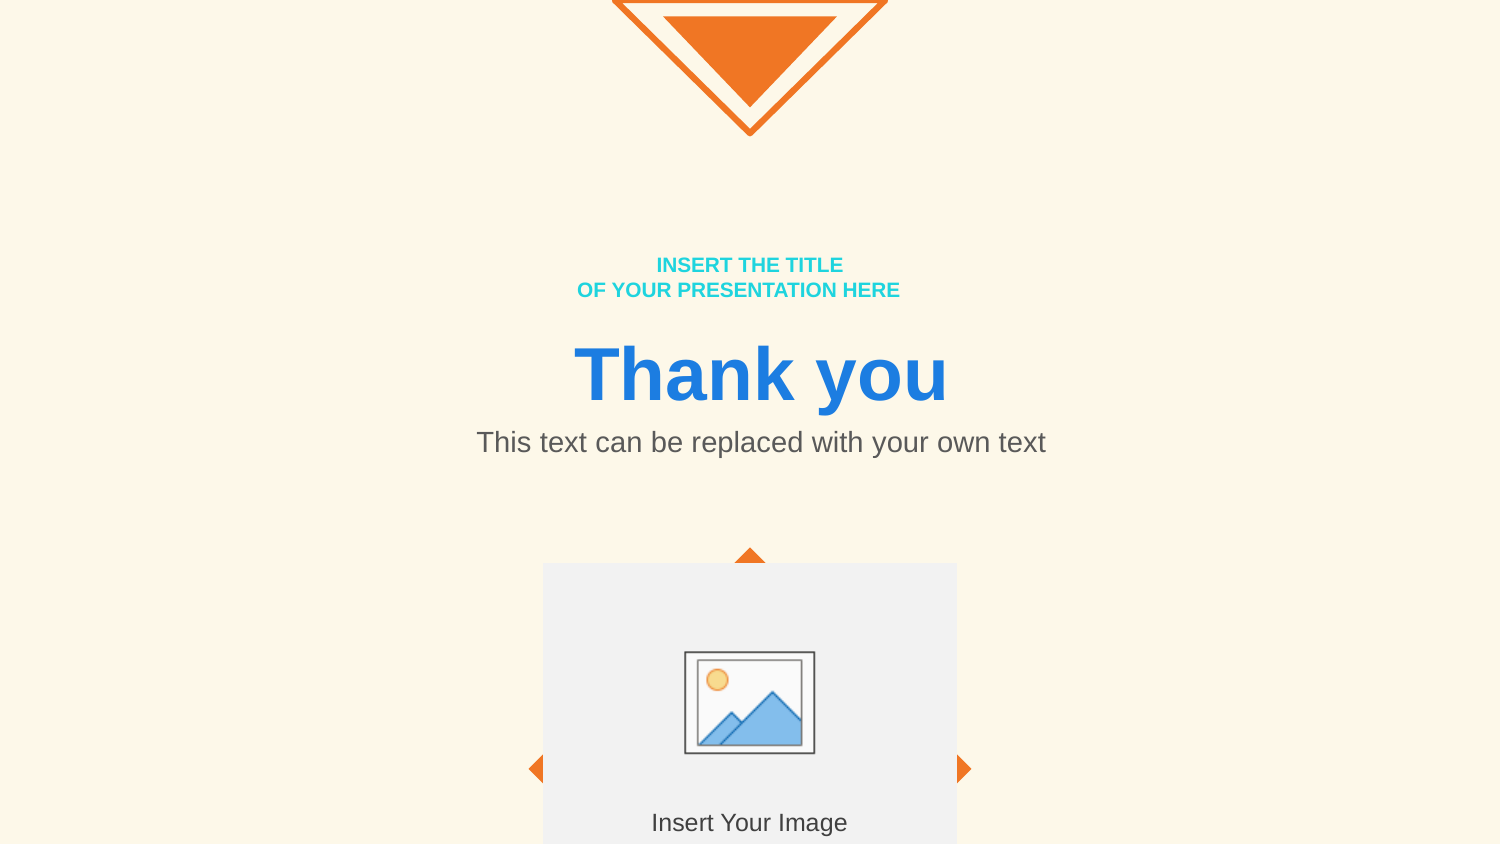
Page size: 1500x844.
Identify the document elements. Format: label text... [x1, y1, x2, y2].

text_box INSERT THE TITLE OF YOUR PRESENTATION HERE [531, 244, 969, 310]
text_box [312, 325, 1211, 462]
picture [542, 562, 957, 844]
